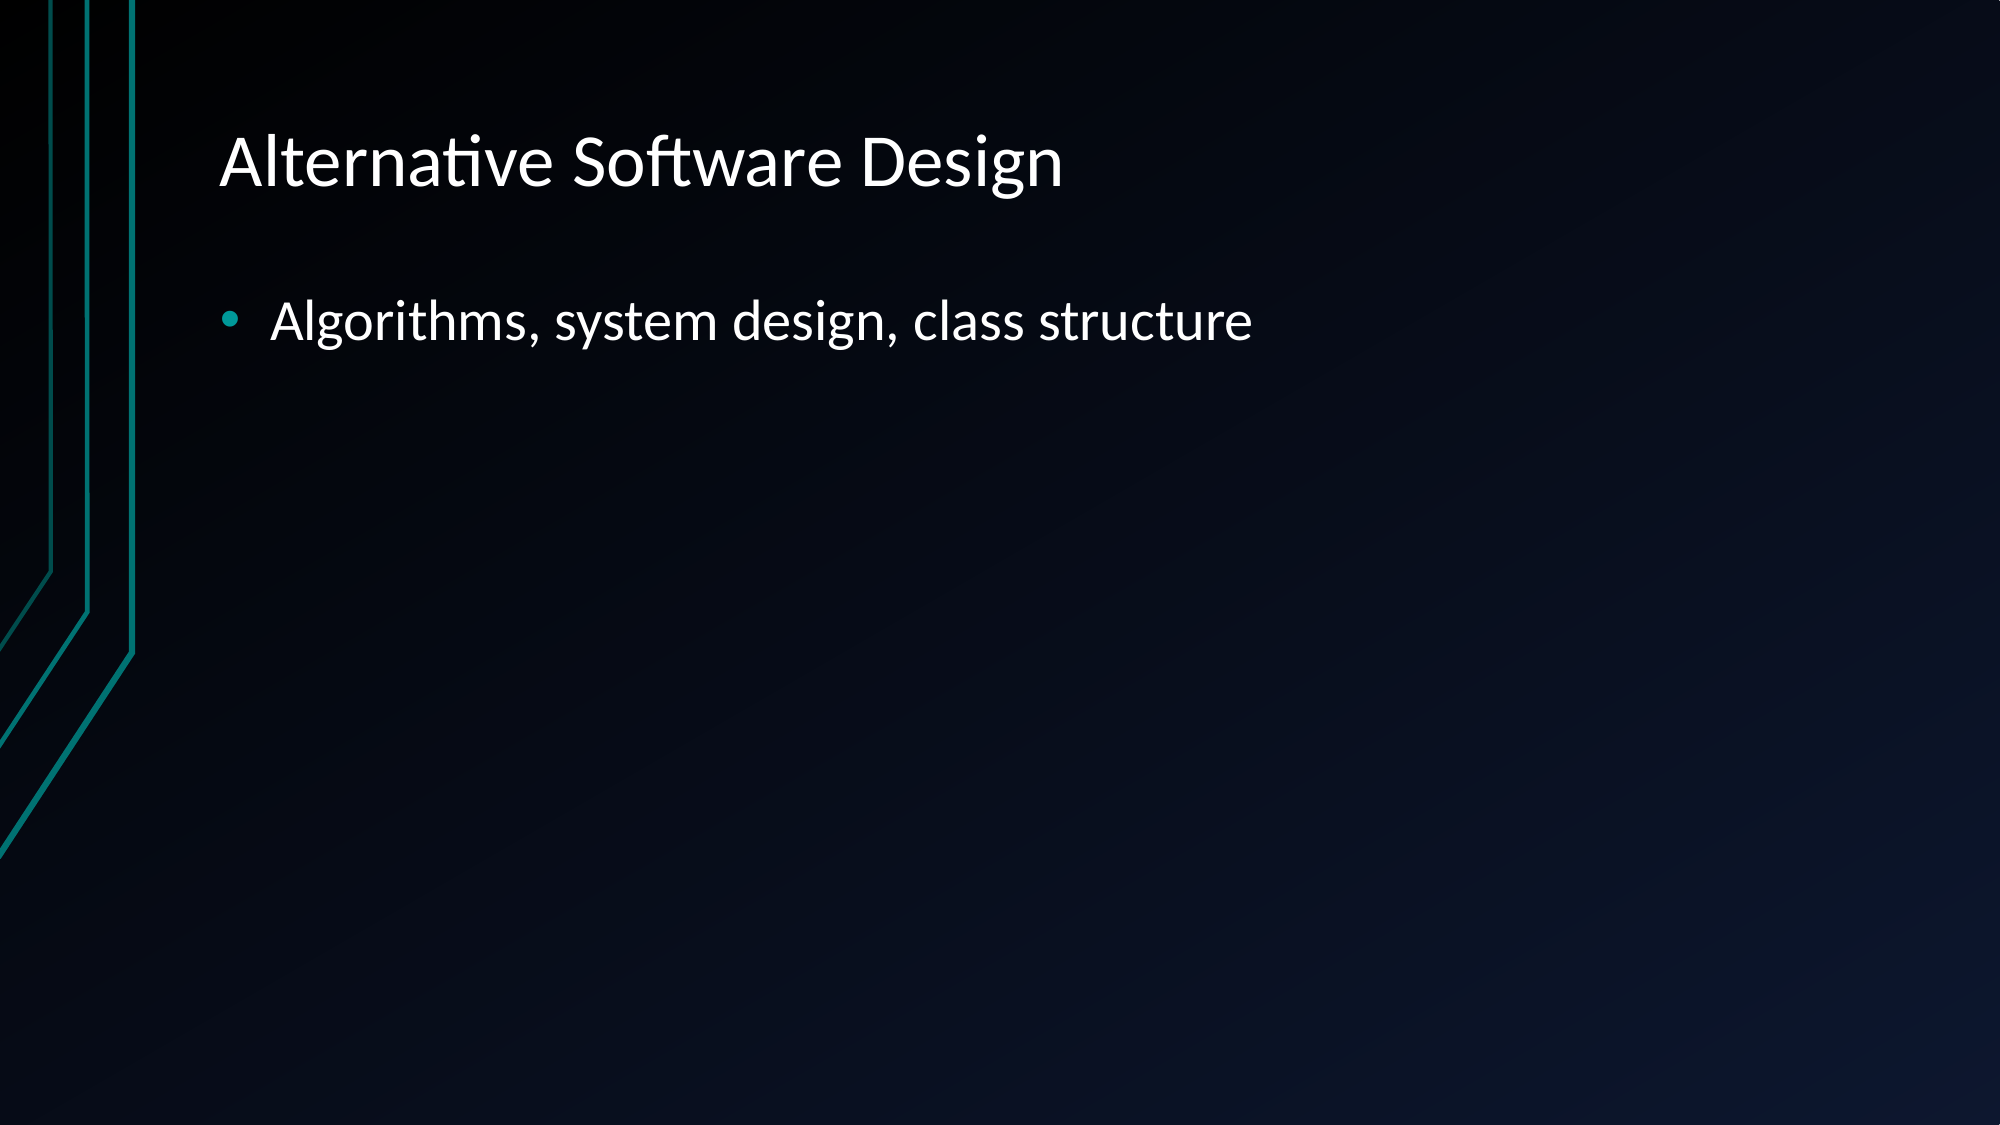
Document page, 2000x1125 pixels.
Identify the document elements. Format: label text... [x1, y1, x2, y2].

list Algorithms, system design, class structure [199, 279, 1886, 988]
title Alternative Software Design [199, 12, 1900, 213]
